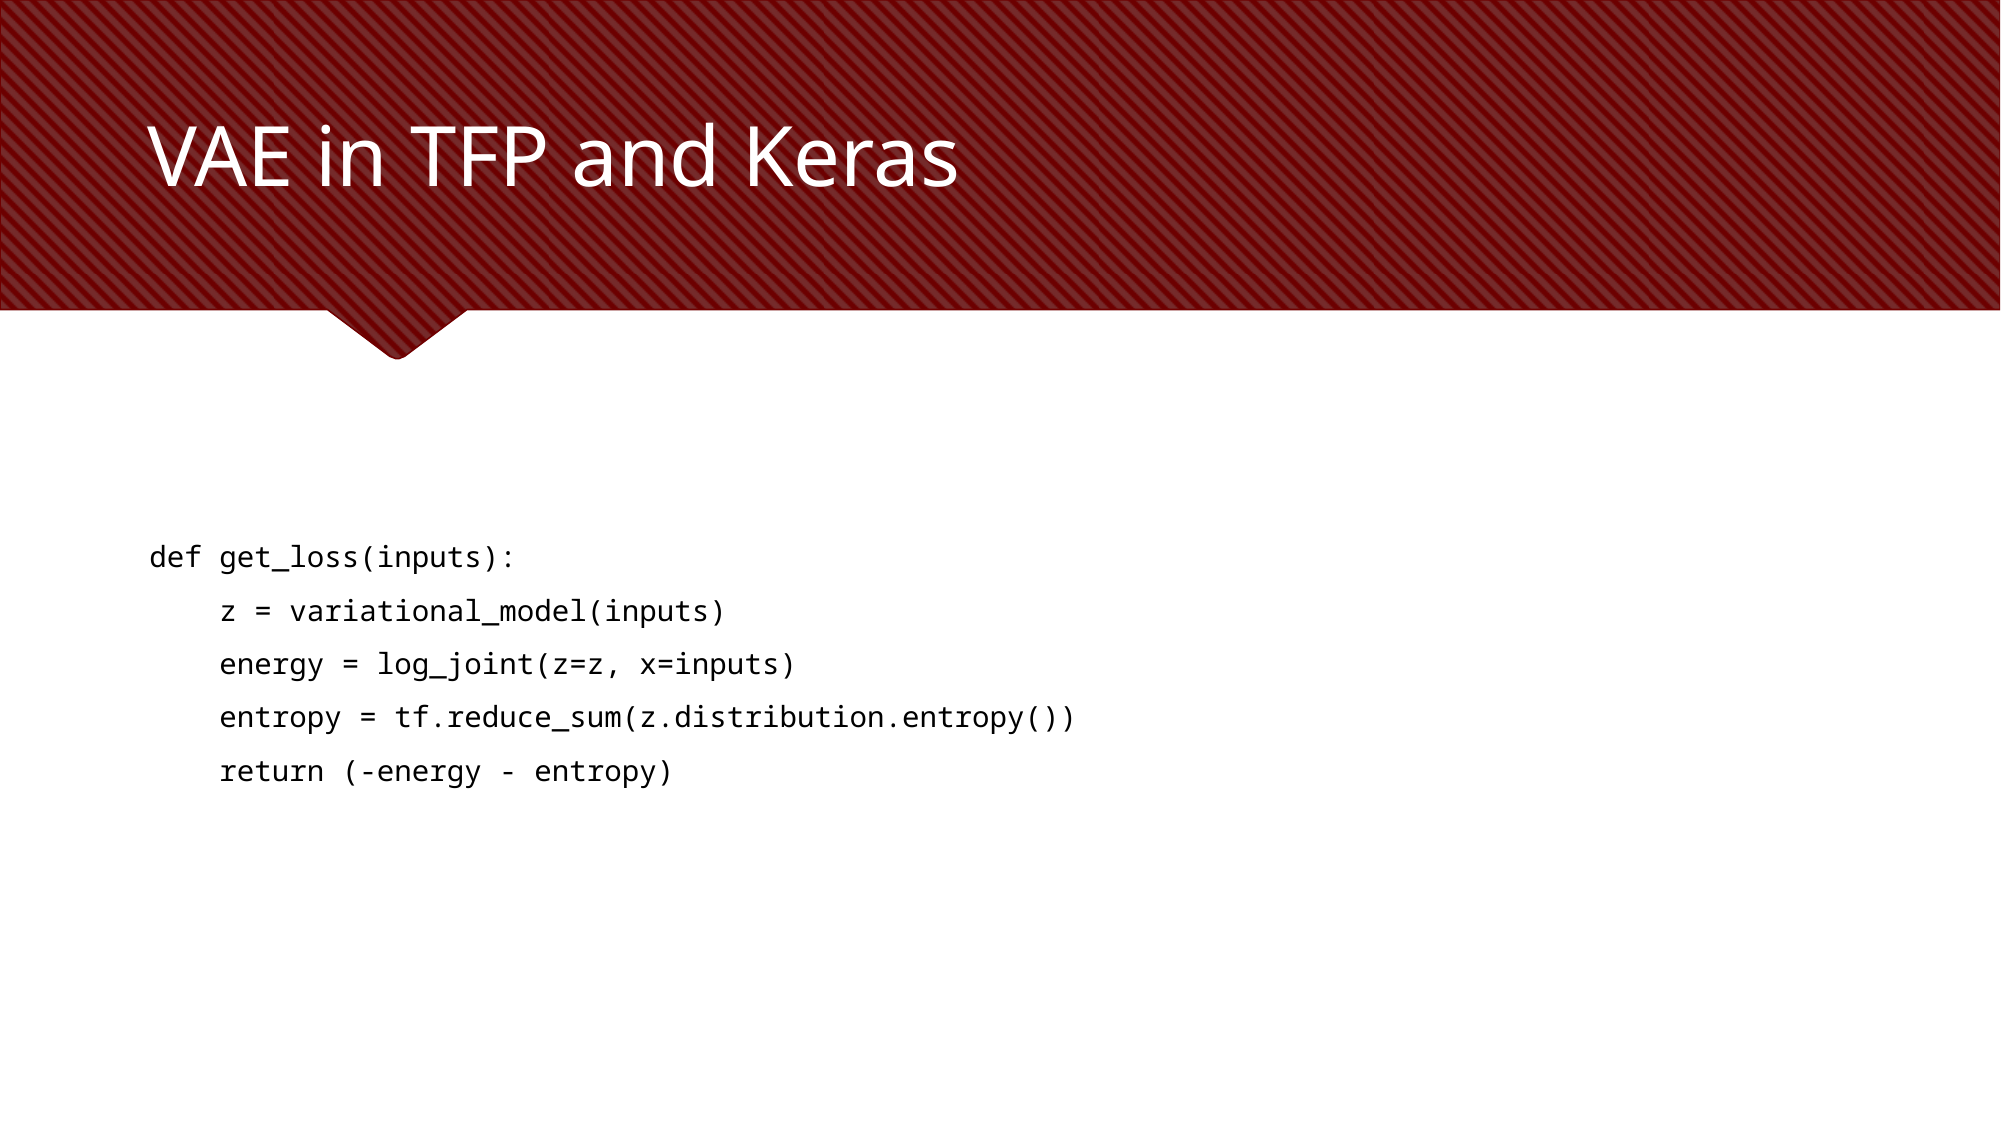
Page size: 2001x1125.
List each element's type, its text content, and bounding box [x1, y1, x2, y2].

title VAE in TFP and Keras [132, 73, 1868, 233]
list def get_loss(inputs): z = variational_model(inputs) energy = log_joint(z=z, x=inputs) entropy = tf.reduce_sum(z.distribution.entropy()) return (-energy - entropy) [134, 364, 1866, 962]
